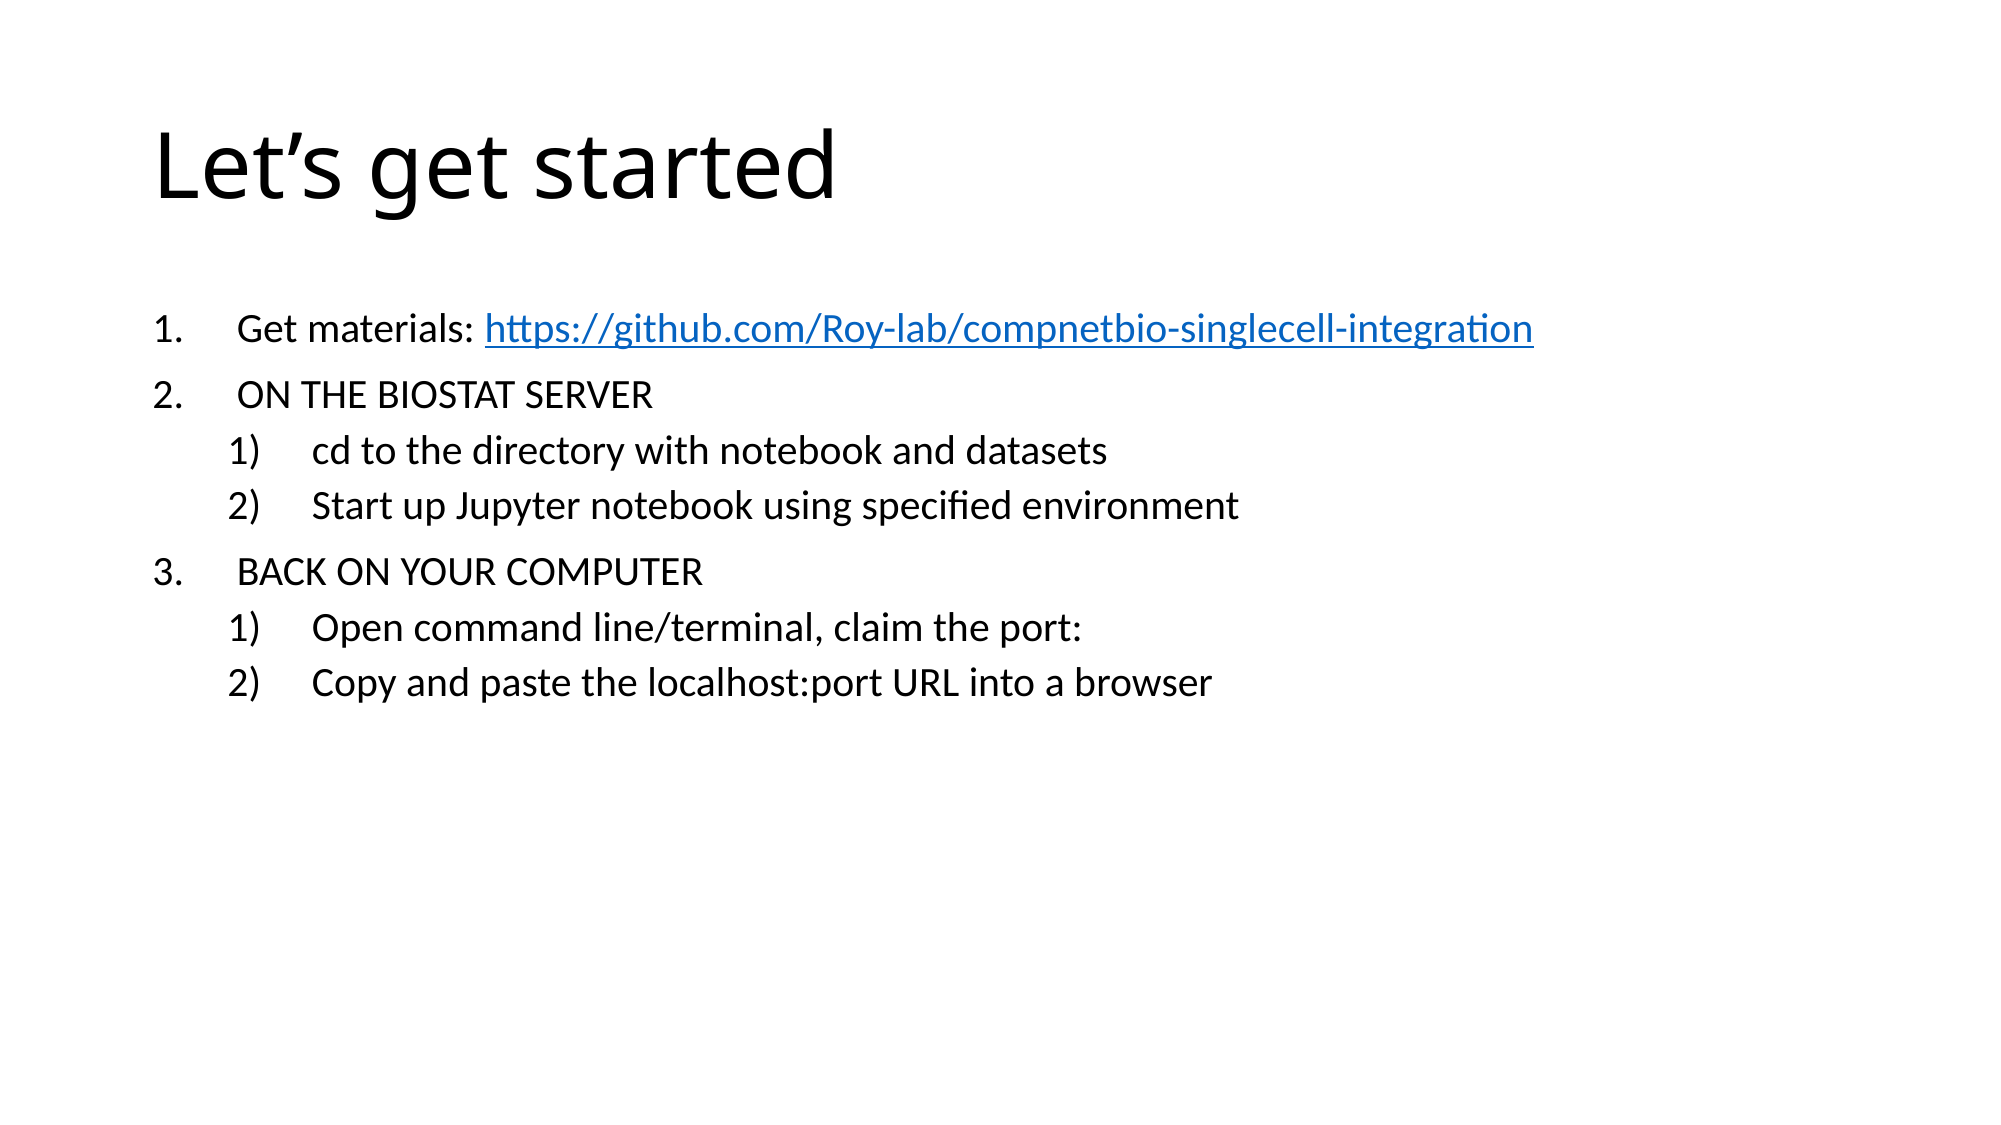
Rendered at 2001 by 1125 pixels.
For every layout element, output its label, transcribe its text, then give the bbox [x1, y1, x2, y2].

list Get materials: https://github.com/Roy-lab/compnetbio-singlecell-integration ON THE BIOSTAT SERVER cd to the directory with notebook and datasets Start up Jupyter notebook using specified environment BACK ON YOUR COMPUTER Open command line/terminal, claim the port: Copy and paste the localhost:port URL into a browser [137, 299, 1863, 1014]
title Let’s get started [137, 59, 1863, 278]
